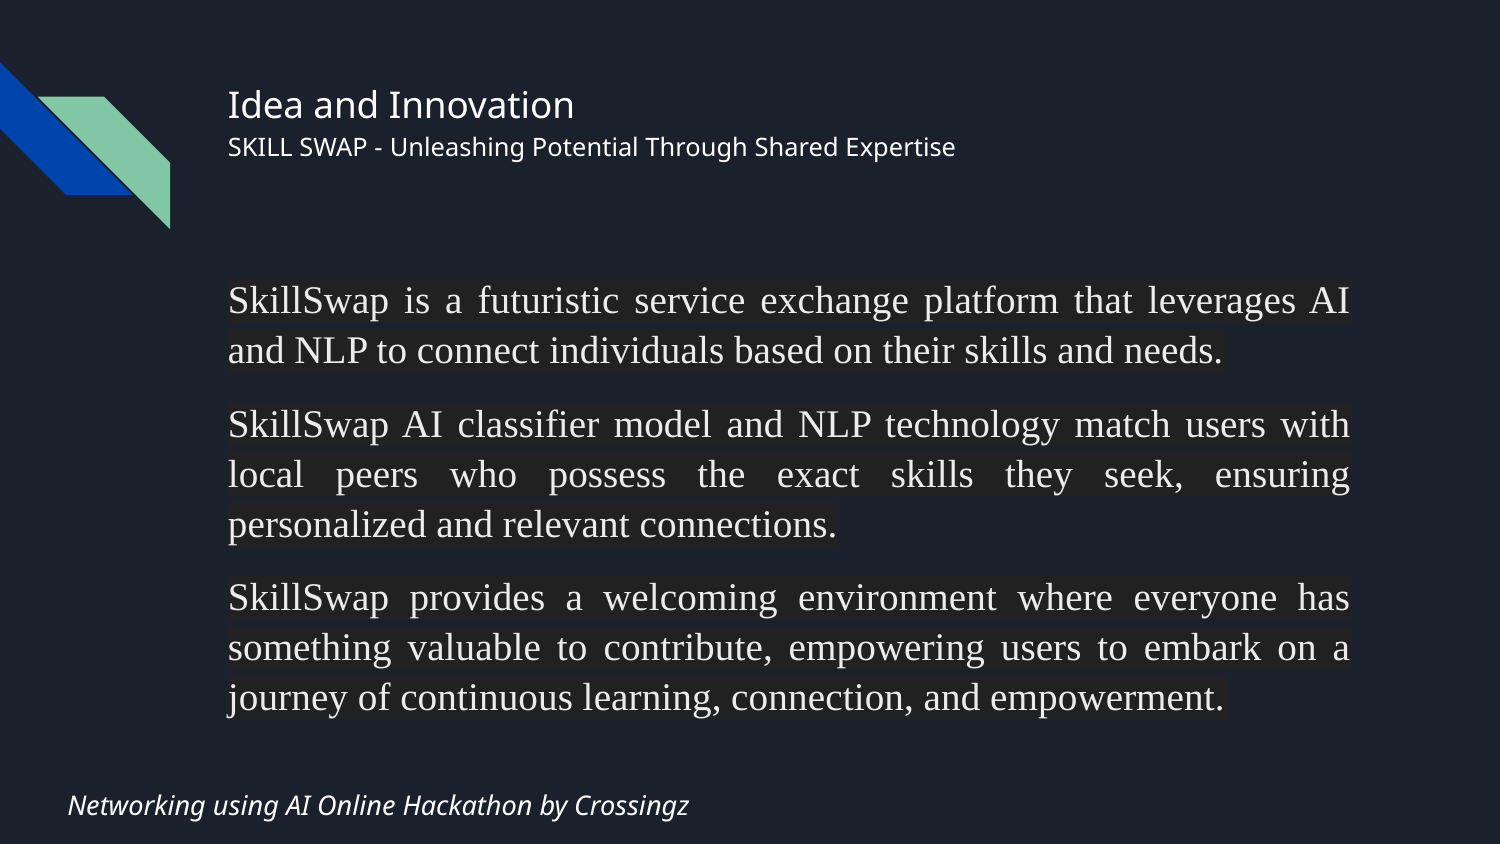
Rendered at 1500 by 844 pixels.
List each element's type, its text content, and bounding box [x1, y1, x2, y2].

list SkillSwap is a futuristic service exchange platform that leverages AI and NLP to connect individuals based on their skills and needs. SkillSwap AI classifier model and NLP technology match users with local peers who possess the exact skills they seek, ensuring personalized and relevant connections. SkillSwap provides a welcoming environment where everyone has something valuable to contribute, empowering users to embark on a journey of continuous learning, connection, and empowerment. [212, 257, 1368, 735]
title Idea and Innovation SKILL SWAP - Unleashing Potential Through Shared Expertise [212, 64, 1368, 215]
text_box Networking using AI Online Hackathon by Crossingz [52, 773, 790, 831]
